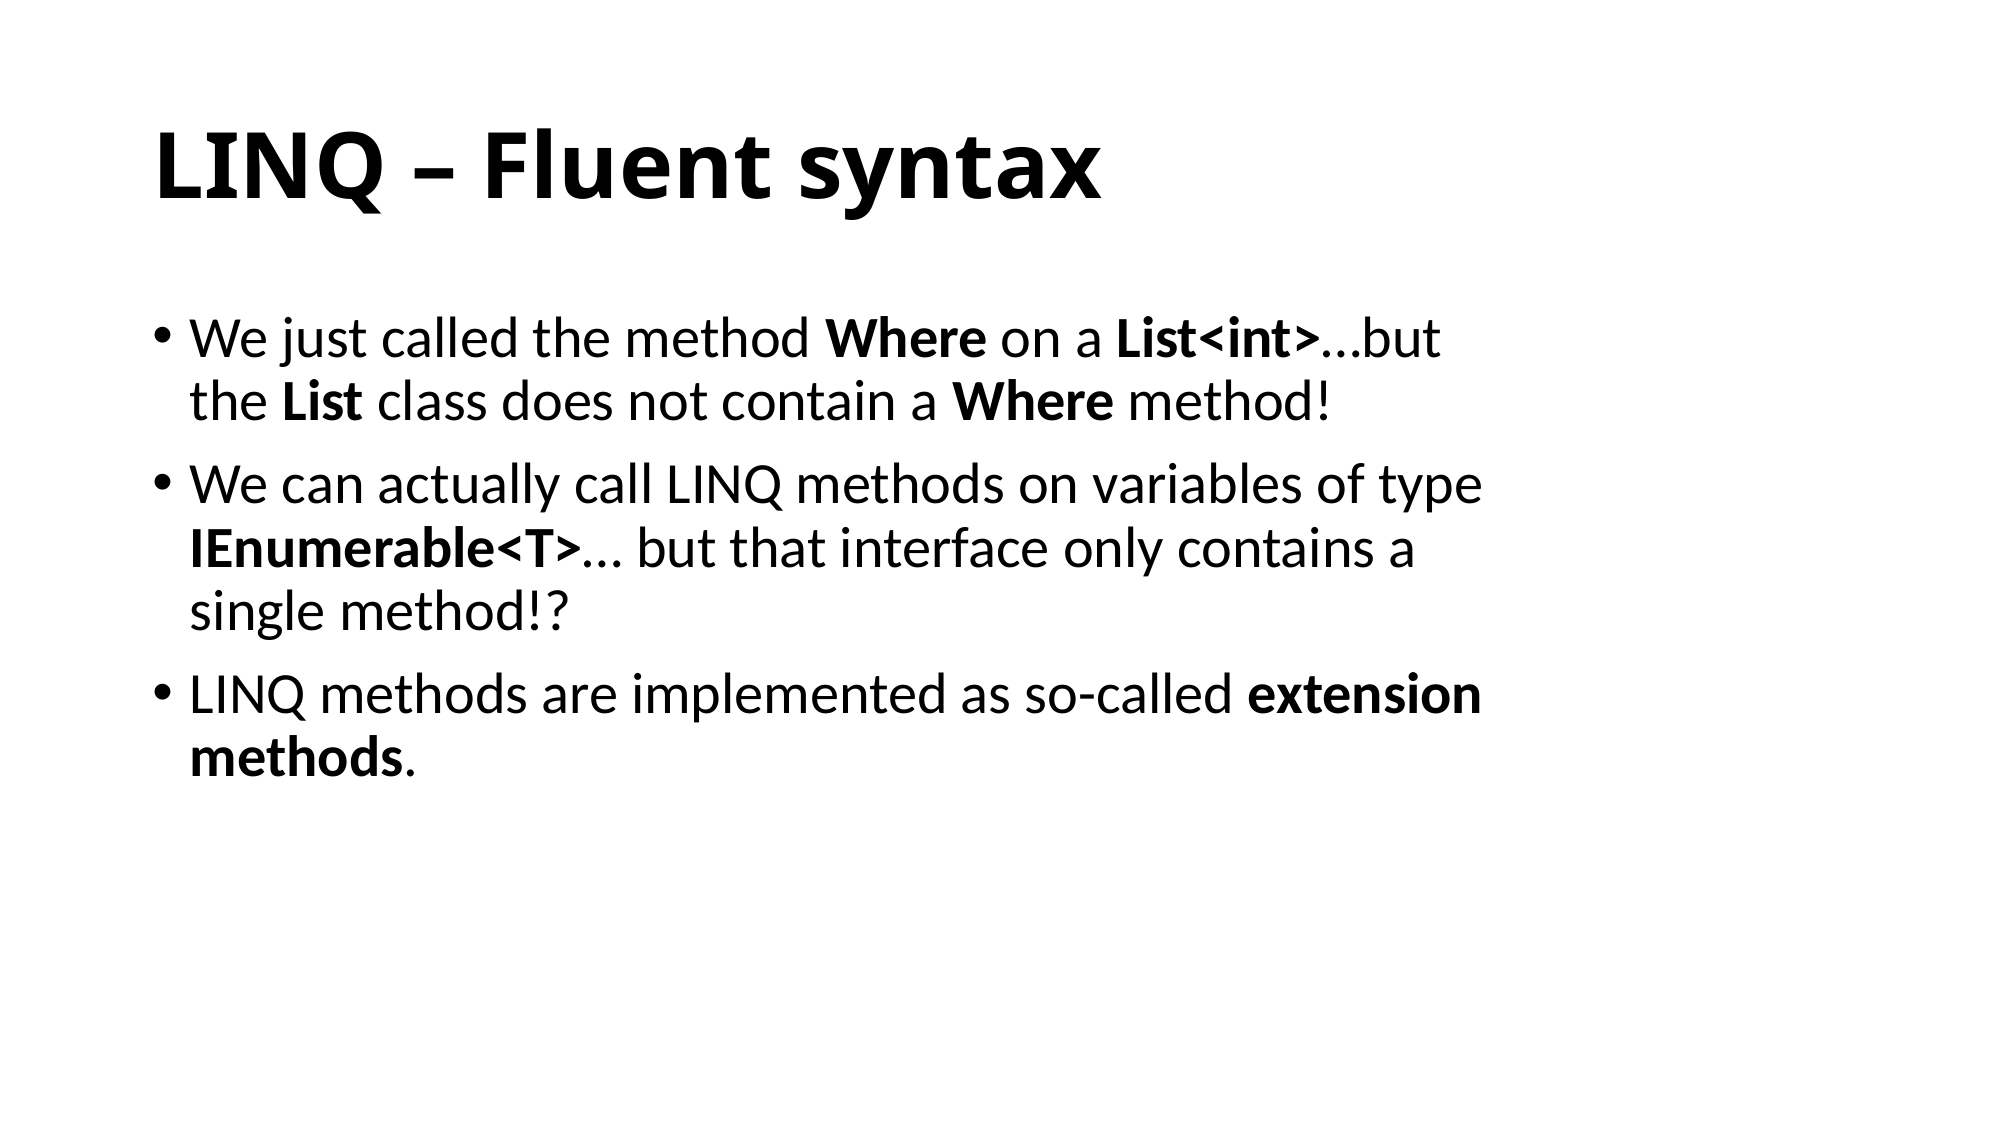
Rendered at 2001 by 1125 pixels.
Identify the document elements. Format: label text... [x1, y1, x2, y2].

title LINQ – Fluent syntax [137, 59, 1863, 278]
list We just called the method Where on a List<int>…but the List class does not contain a Where method! We can actually call LINQ methods on variables of type IEnumerable<T>… but that interface only contains a single method!? LINQ methods are implemented as so-called extension methods. [137, 299, 1545, 1014]
